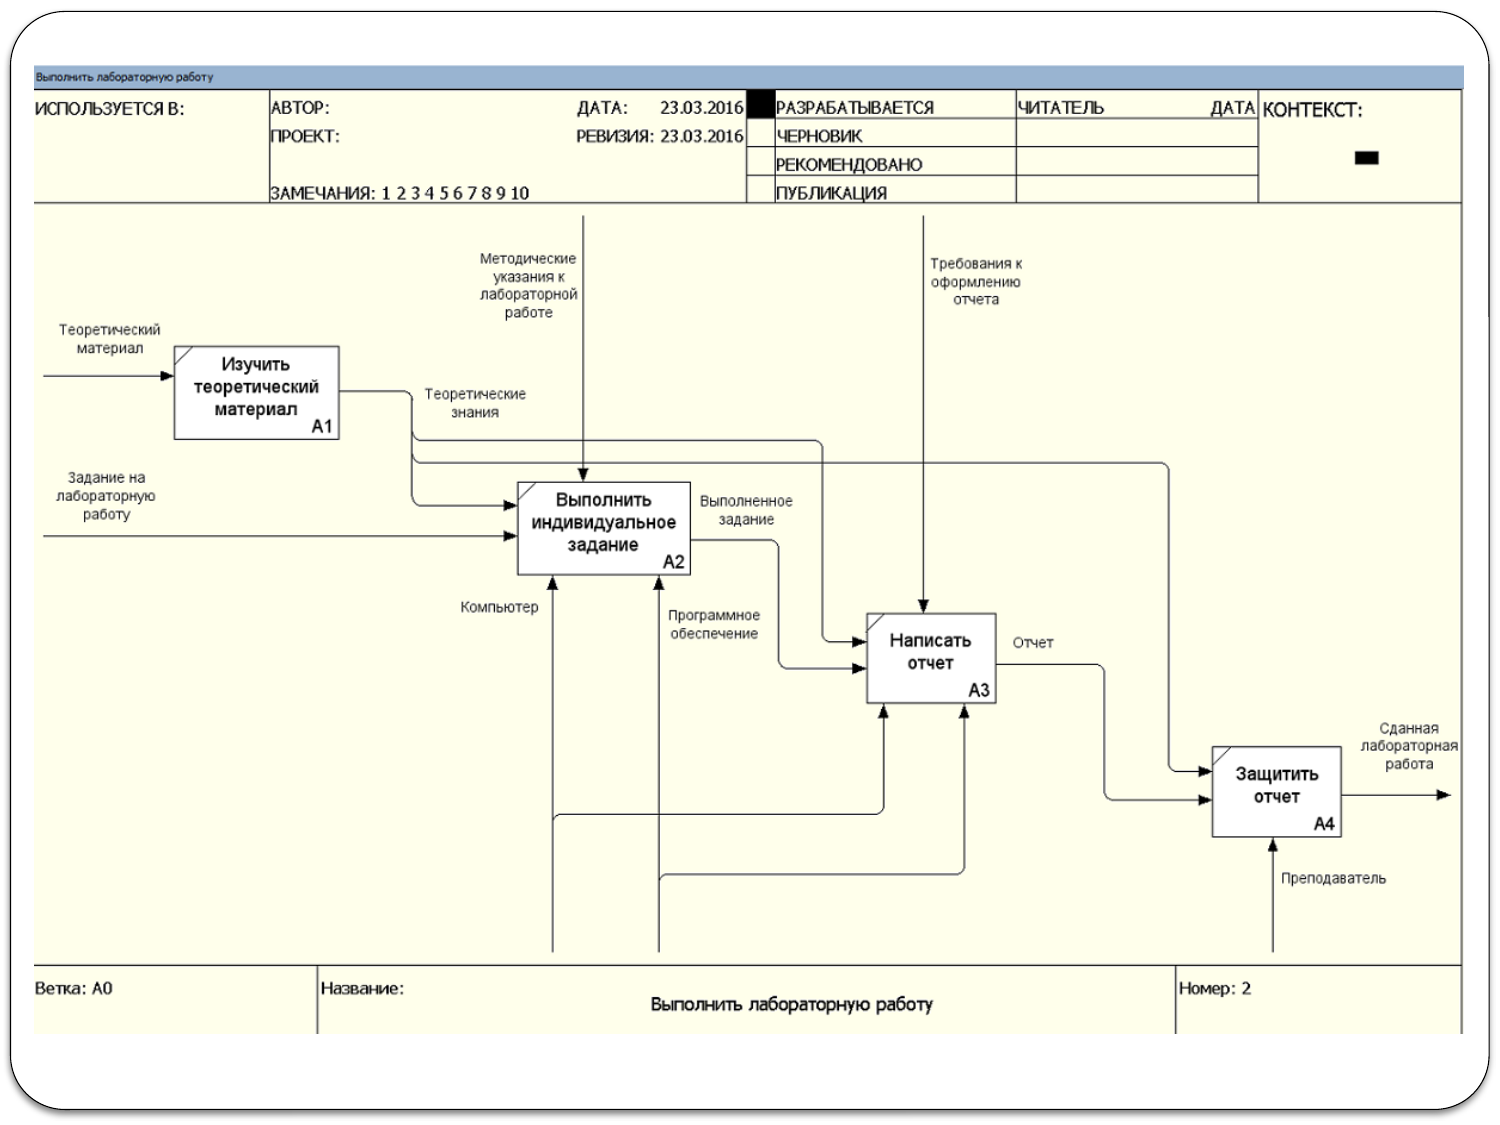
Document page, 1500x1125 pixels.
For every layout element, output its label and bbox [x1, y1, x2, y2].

picture [33, 64, 1464, 1034]
